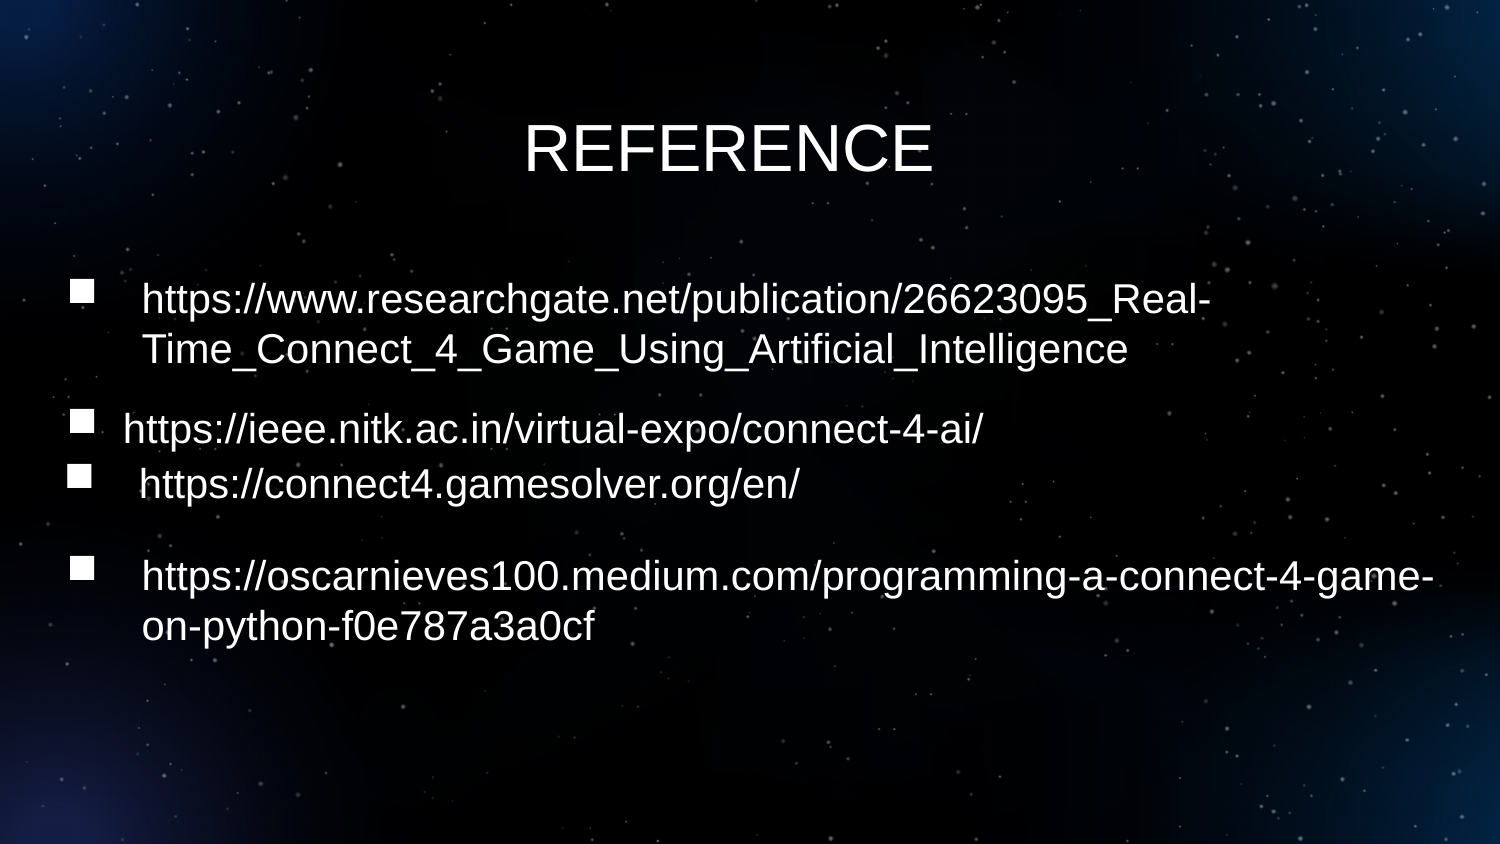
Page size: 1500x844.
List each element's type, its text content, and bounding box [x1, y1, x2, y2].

text_box https://ieee.nitk.ac.in/virtual-expo/connect-4-ai/ [51, 394, 1403, 460]
picture [0, 0, 1500, 844]
text_box https://connect4.gamesolver.org/en/ [49, 449, 1451, 514]
text_box https://www.researchgate.net/publication/26623095_Real-Time_Connect_4_Game_Using_Artificial_Intelligence [51, 264, 1500, 380]
text_box REFERENCE [471, 97, 1129, 193]
text_box https://oscarnieves100.medium.com/programming-a-connect-4-game-on-python-f0e787a3a0cf [51, 541, 1495, 657]
